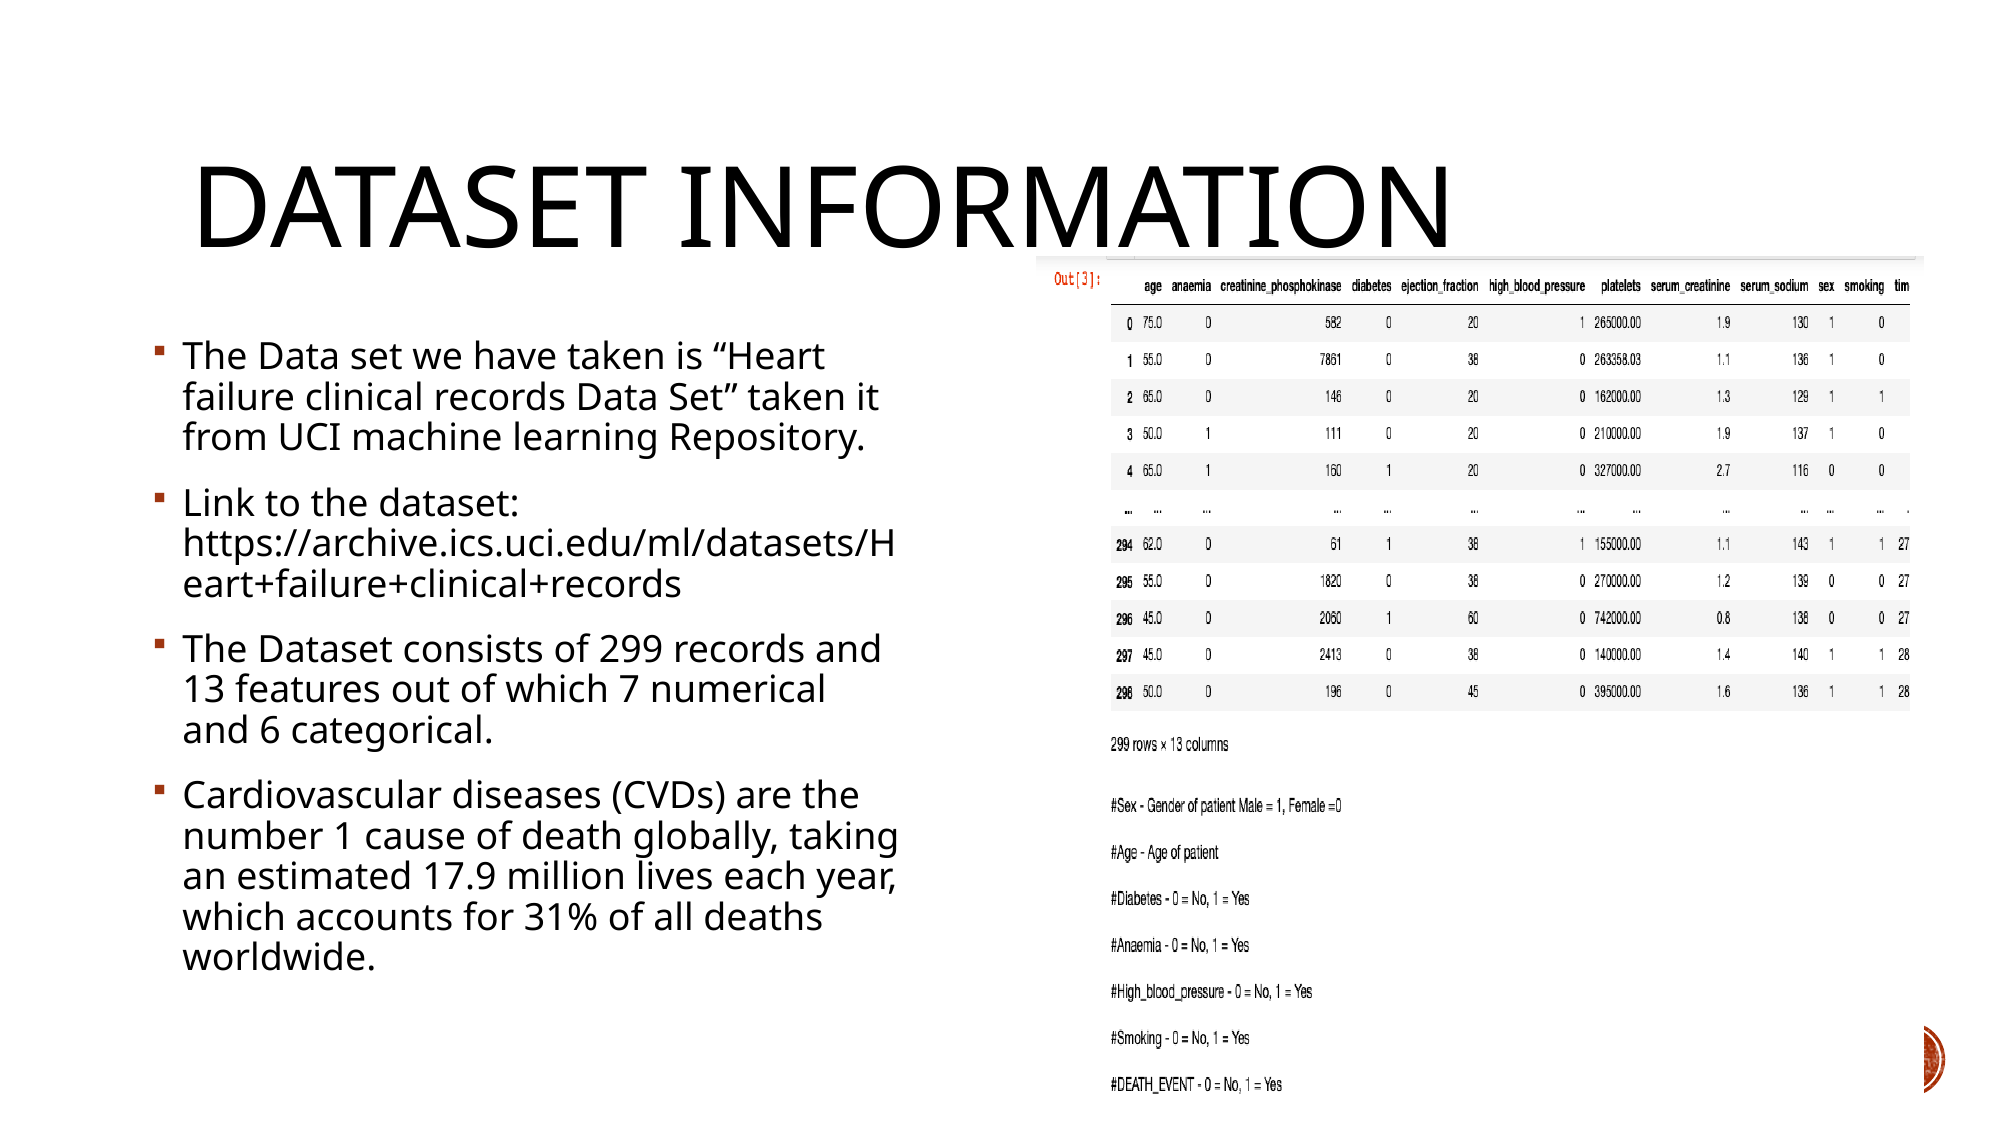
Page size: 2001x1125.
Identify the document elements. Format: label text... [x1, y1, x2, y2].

title Dataset Information [175, 79, 1826, 344]
list The Data set we have taken is “Heart failure clinical records Data Set” taken it from UCI machine learning Repository. Link to the dataset: https://archive.ics.uci.edu/ml/datasets/Heart+failure+clinical+records The Dataset consists of 299 records and 13 features out of which 7 numerical and 6 categorical. Cardiovascular diseases (CVDs) are the number 1 cause of death globally, taking an estimated 17.9 million lives each year, which accounts for 31% of all deaths worldwide. [137, 329, 919, 1013]
picture [1036, 255, 1924, 1101]
